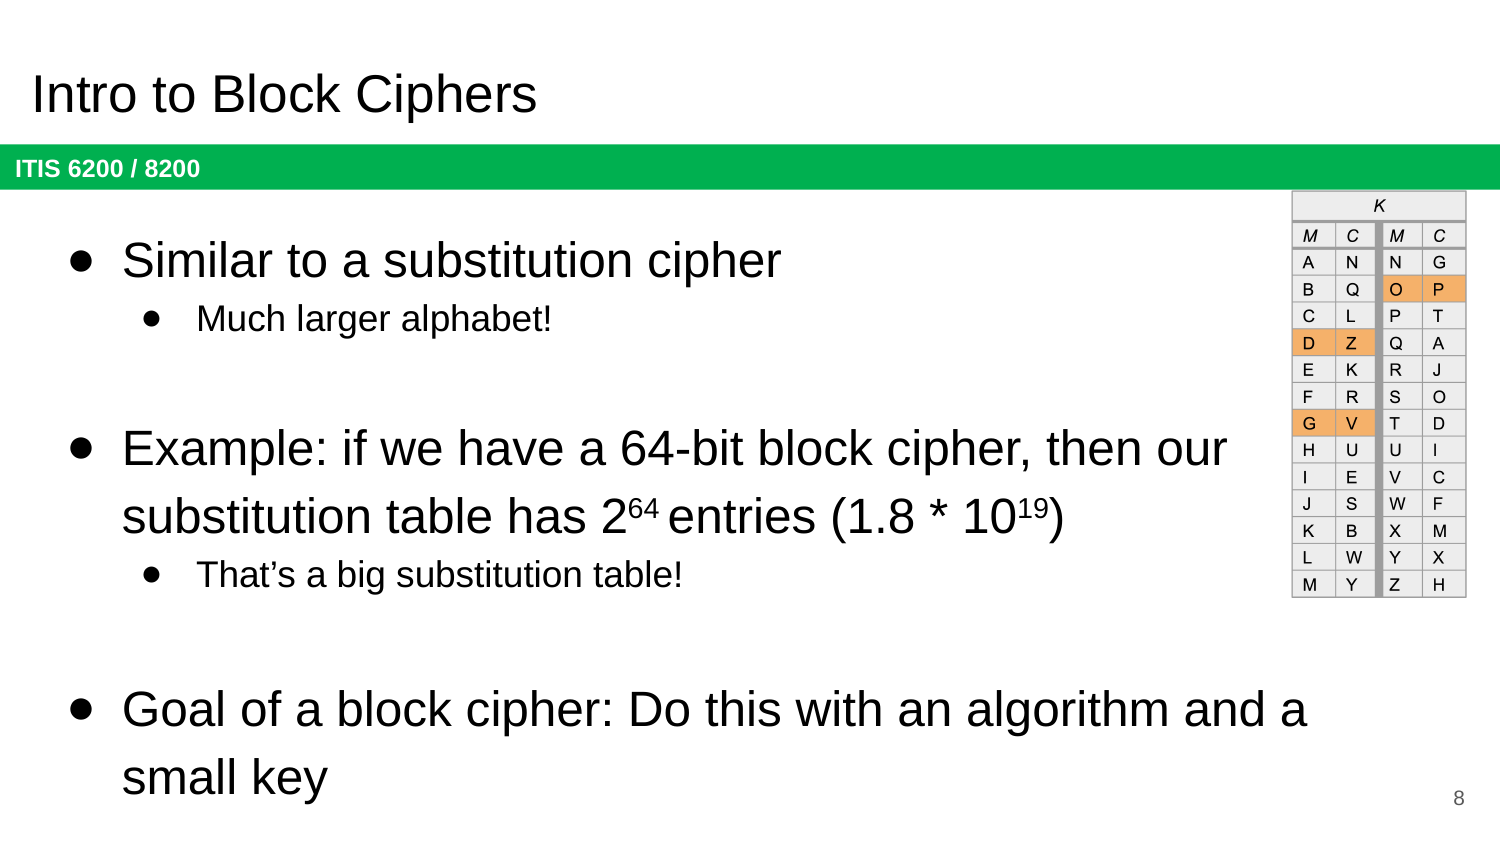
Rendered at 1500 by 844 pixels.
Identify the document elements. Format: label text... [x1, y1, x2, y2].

slide_number 8 [1389, 764, 1480, 830]
list Similar to a substitution cipher Much larger alphabet! Example: if we have a 64-bit block cipher, then our substitution table has 264 entries (1.8 * 1019) That’s a big substitution table! Goal of a block cipher: Do this with an algorithm and a small key [32, 204, 1431, 823]
picture [1291, 188, 1468, 605]
title Intro to Block Ciphers [16, 44, 1415, 139]
